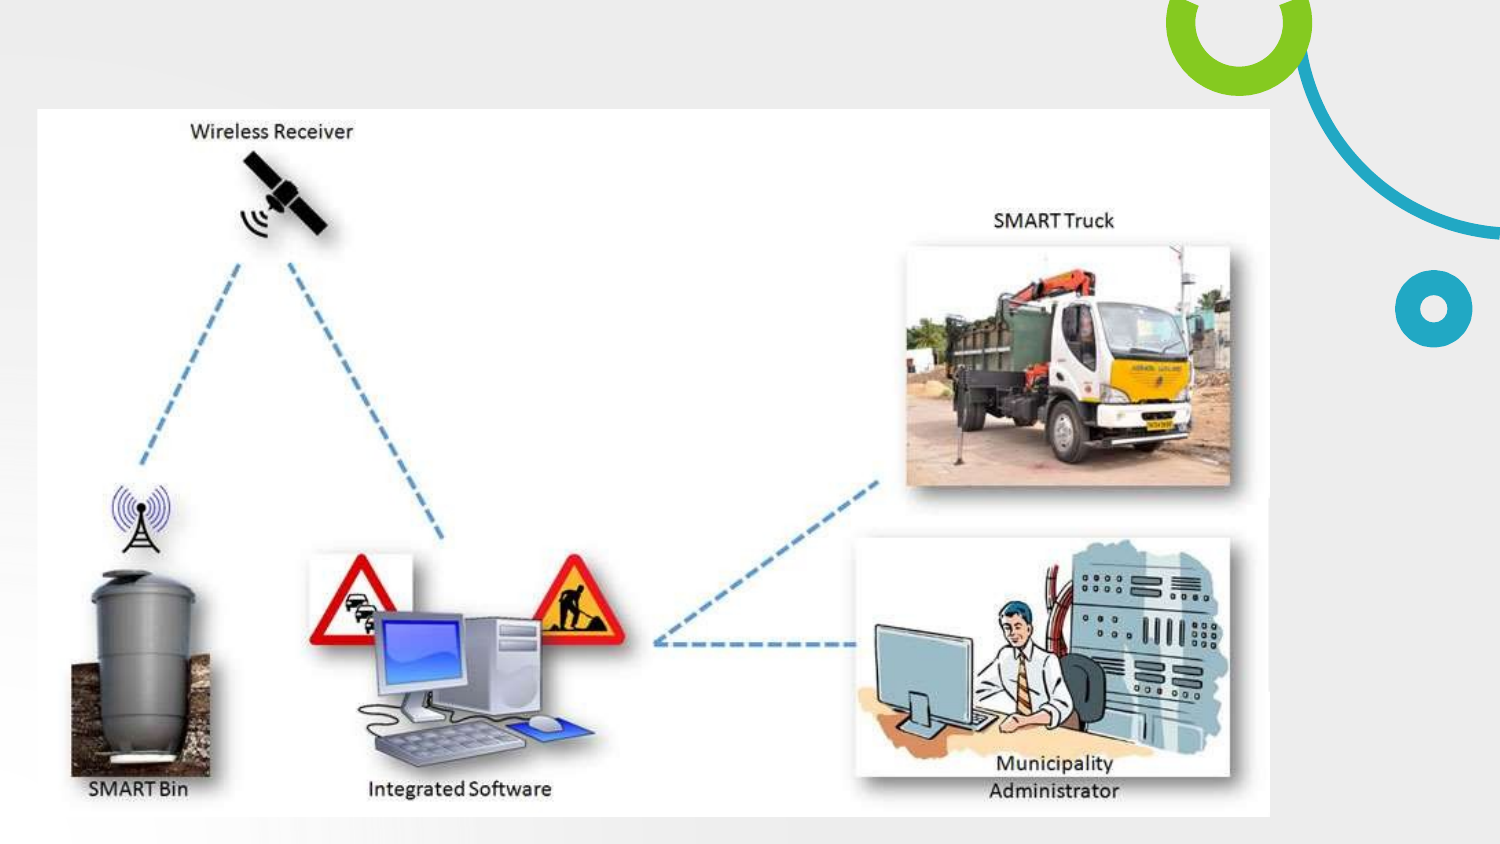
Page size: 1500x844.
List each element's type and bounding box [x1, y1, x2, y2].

picture [1308, 0, 1500, 227]
text_box [37, 109, 1270, 817]
picture [0, 0, 1500, 844]
picture [1188, 0, 1290, 66]
